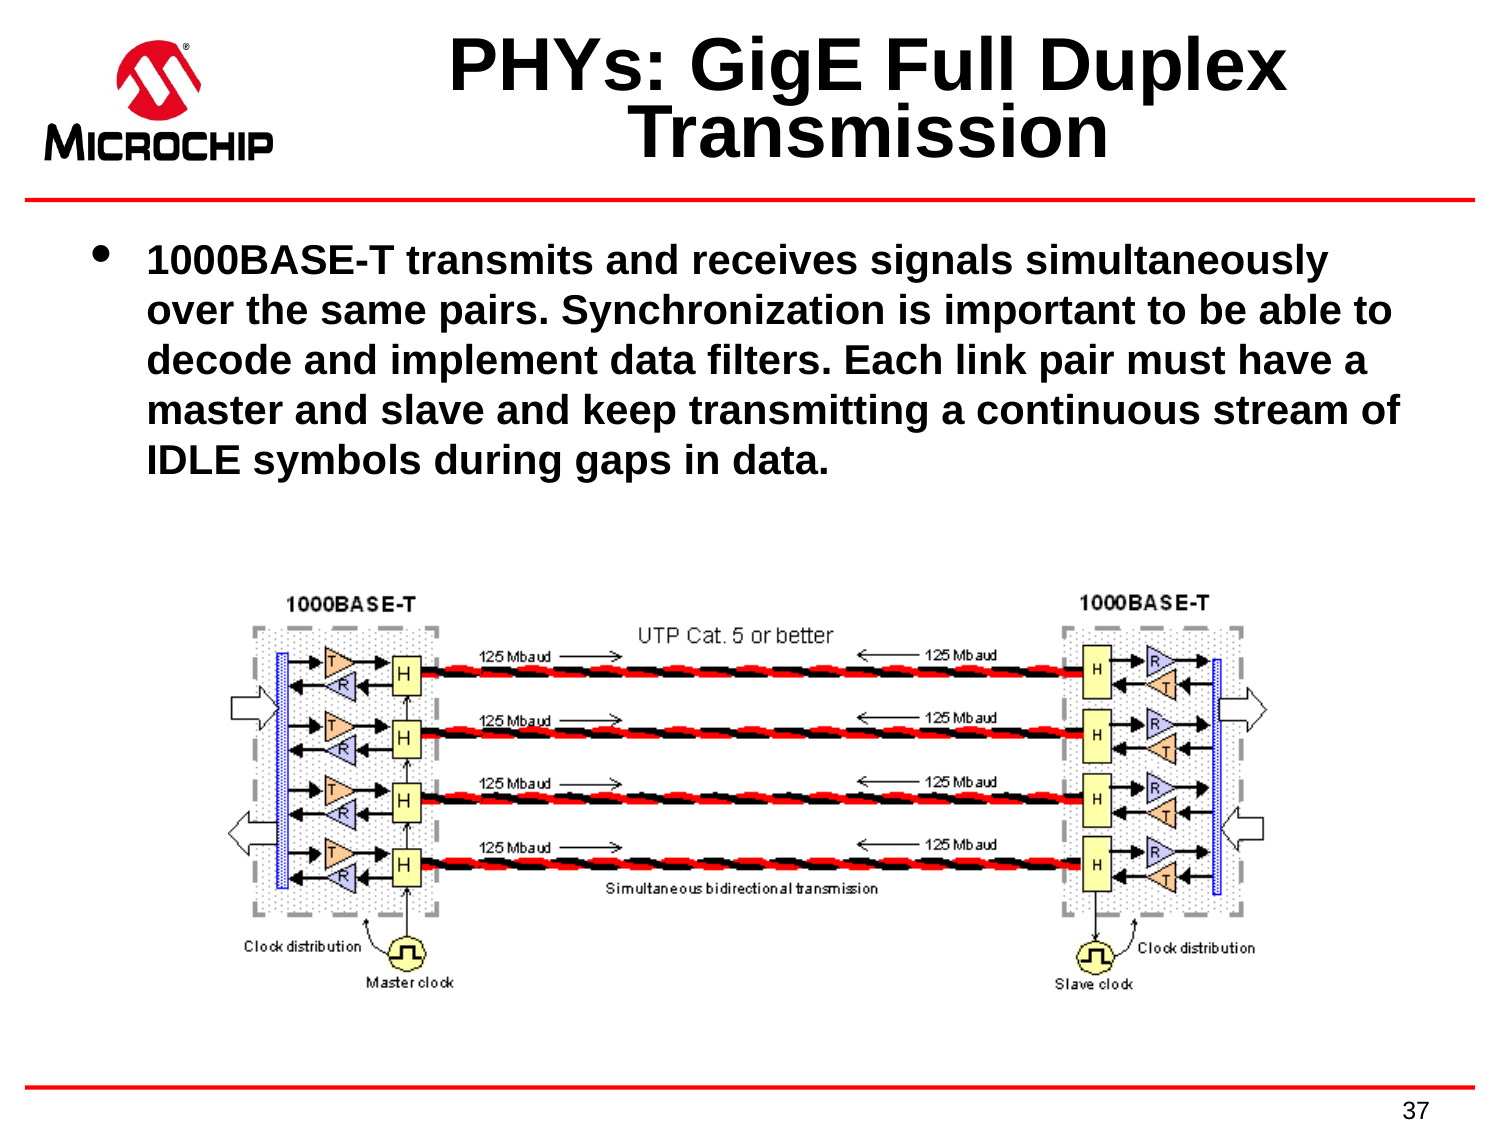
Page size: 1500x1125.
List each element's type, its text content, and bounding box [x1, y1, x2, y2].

picture [41, 38, 275, 163]
title PHYs: GigE Full Duplex Transmission [312, 32, 1425, 175]
picture [228, 562, 1272, 1013]
list 1000BASE-T transmits and receives signals simultaneously over the same pairs. Synchronization is important to be able to decode and implement data filters. Each link pair must have a master and slave and keep transmitting a continuous stream of IDLE symbols during gaps in data. [75, 224, 1425, 968]
